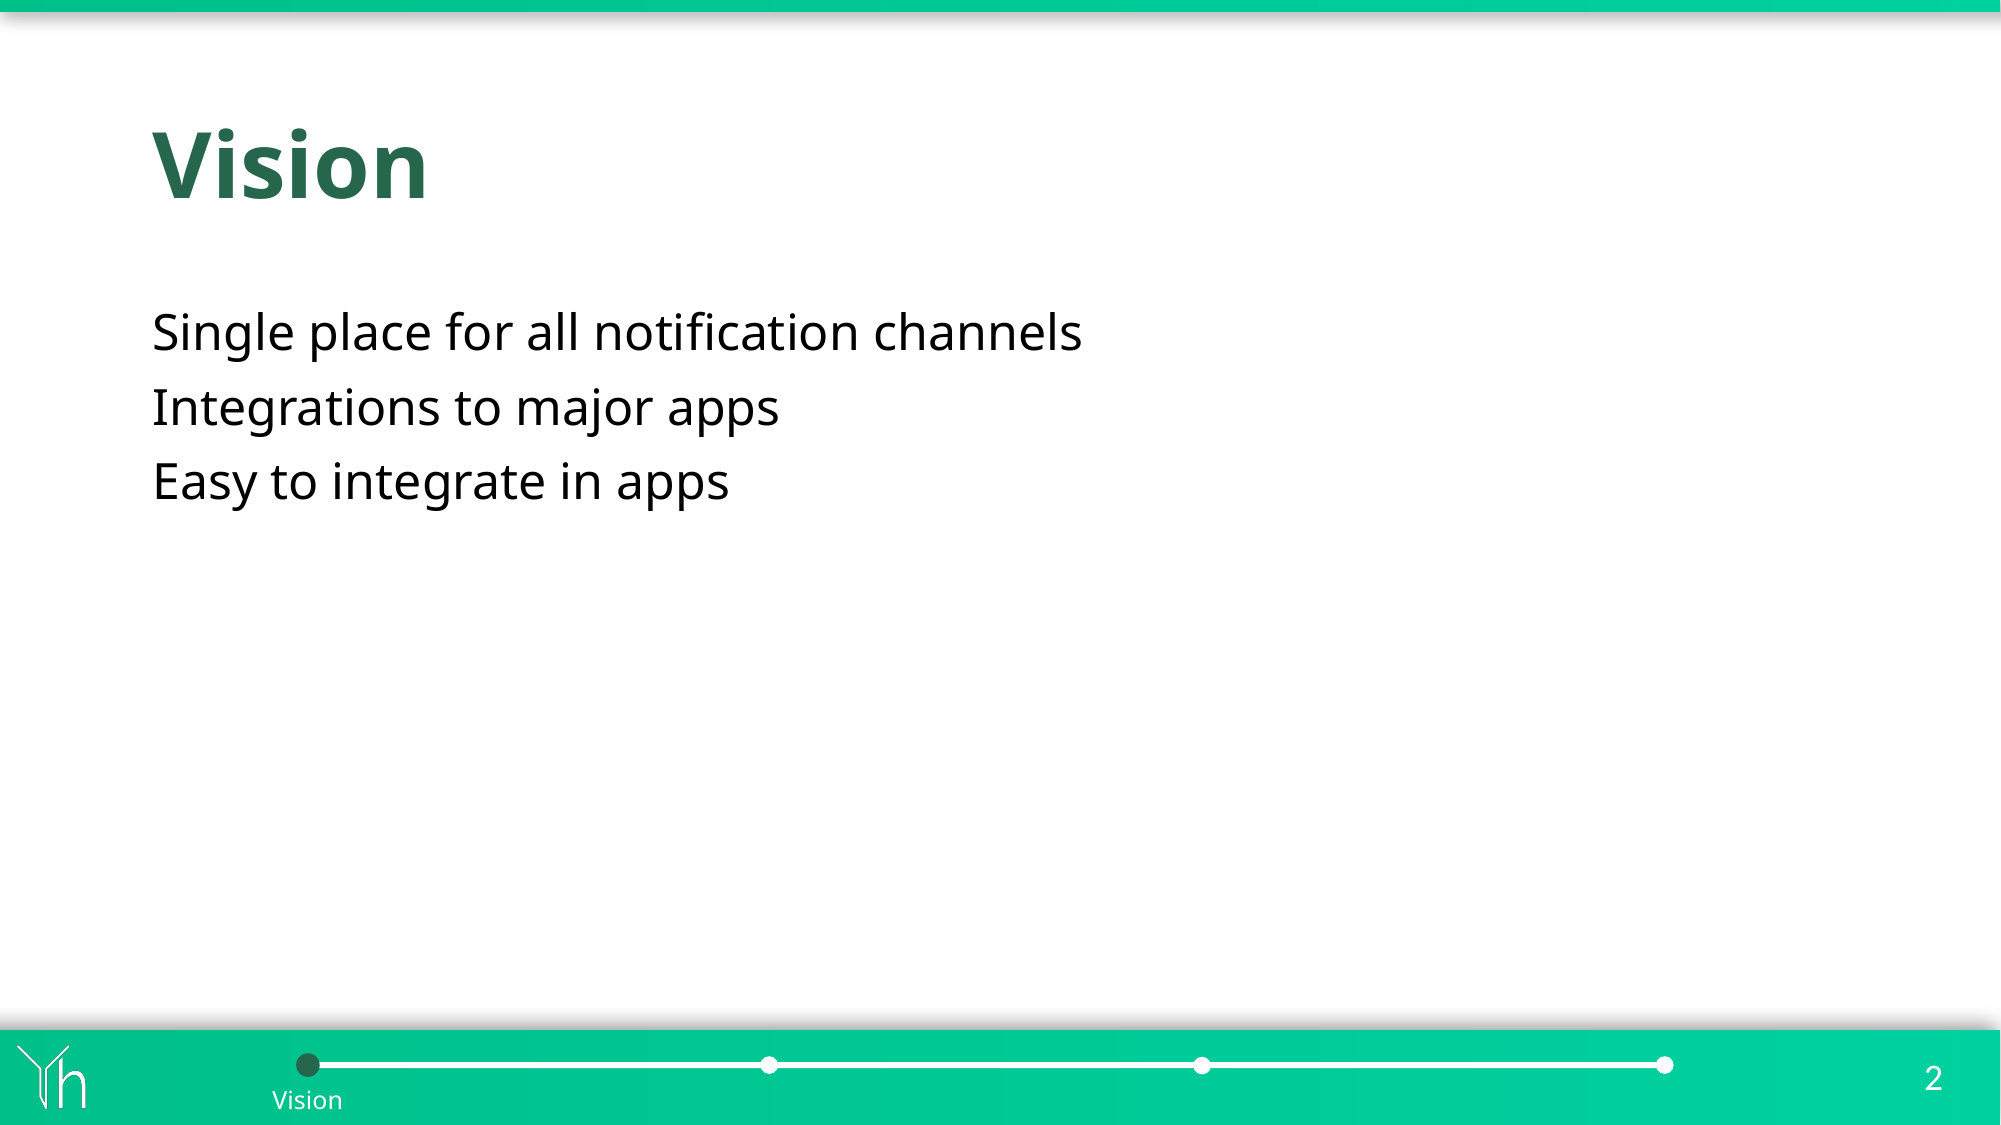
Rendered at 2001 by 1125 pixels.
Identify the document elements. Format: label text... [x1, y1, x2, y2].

list Single place for all notification channels Integrations to major apps Easy to integrate in apps [137, 299, 1863, 945]
picture [13, 1039, 90, 1116]
title Vision [137, 59, 1863, 278]
text_box Vision [257, 1076, 358, 1122]
text_box [295, 1052, 321, 1078]
